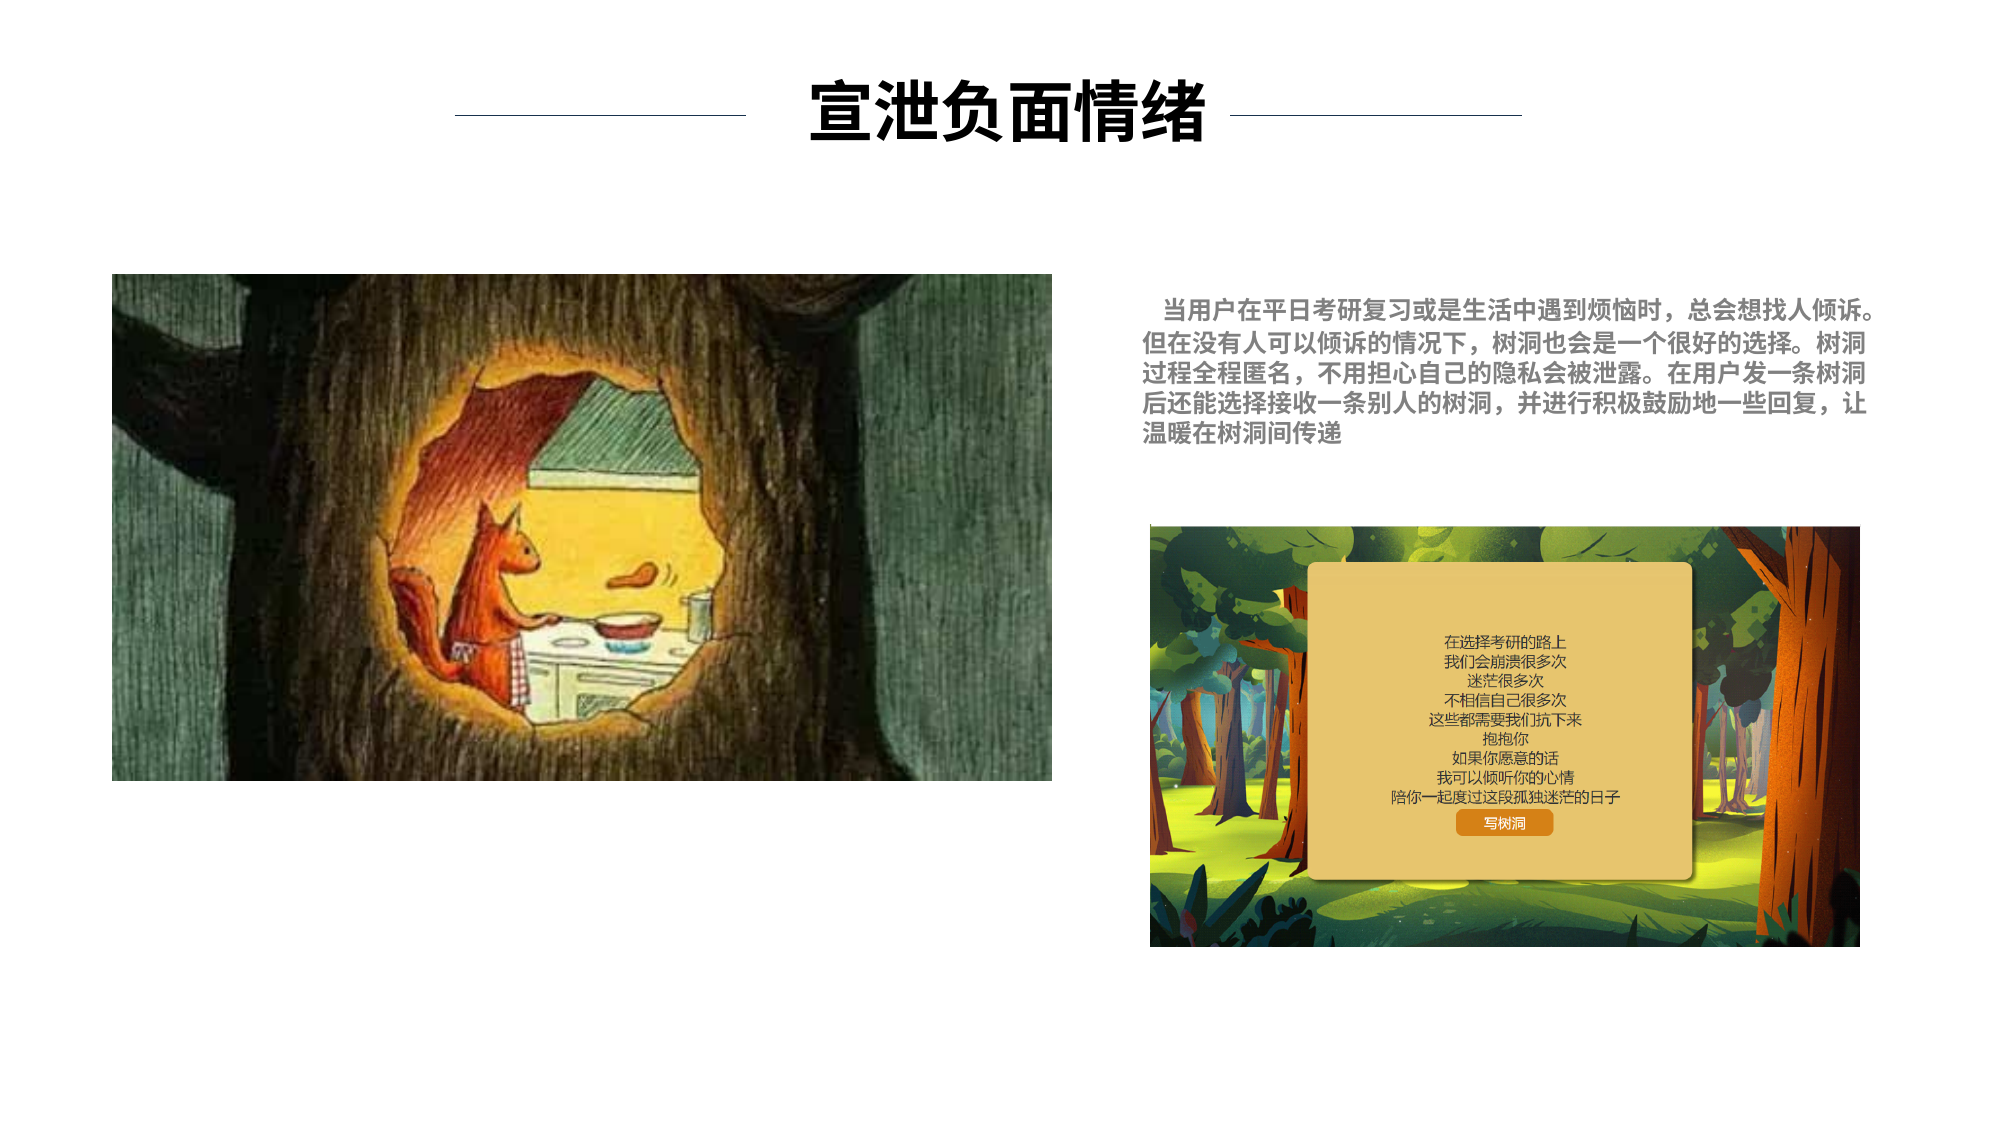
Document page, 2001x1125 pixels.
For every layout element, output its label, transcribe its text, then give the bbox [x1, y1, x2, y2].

text_box 宣泄负面情绪 [763, 62, 1252, 158]
text_box ​ ​ 当用户在平日考研复习或是生活中遇到烦恼时，总会想找人倾诉。但在没有人可以倾诉的情况下，树洞也会是一个很好的选择。树洞过程全程匿名，不用担心自己的隐私会被泄露。在用户发一条树洞后还能选择接收一条别人的树洞，并进行积极鼓励地一些回复，让温暖在树洞间传递 [1127, 274, 1897, 455]
picture [1149, 524, 1861, 948]
picture [112, 274, 1053, 781]
